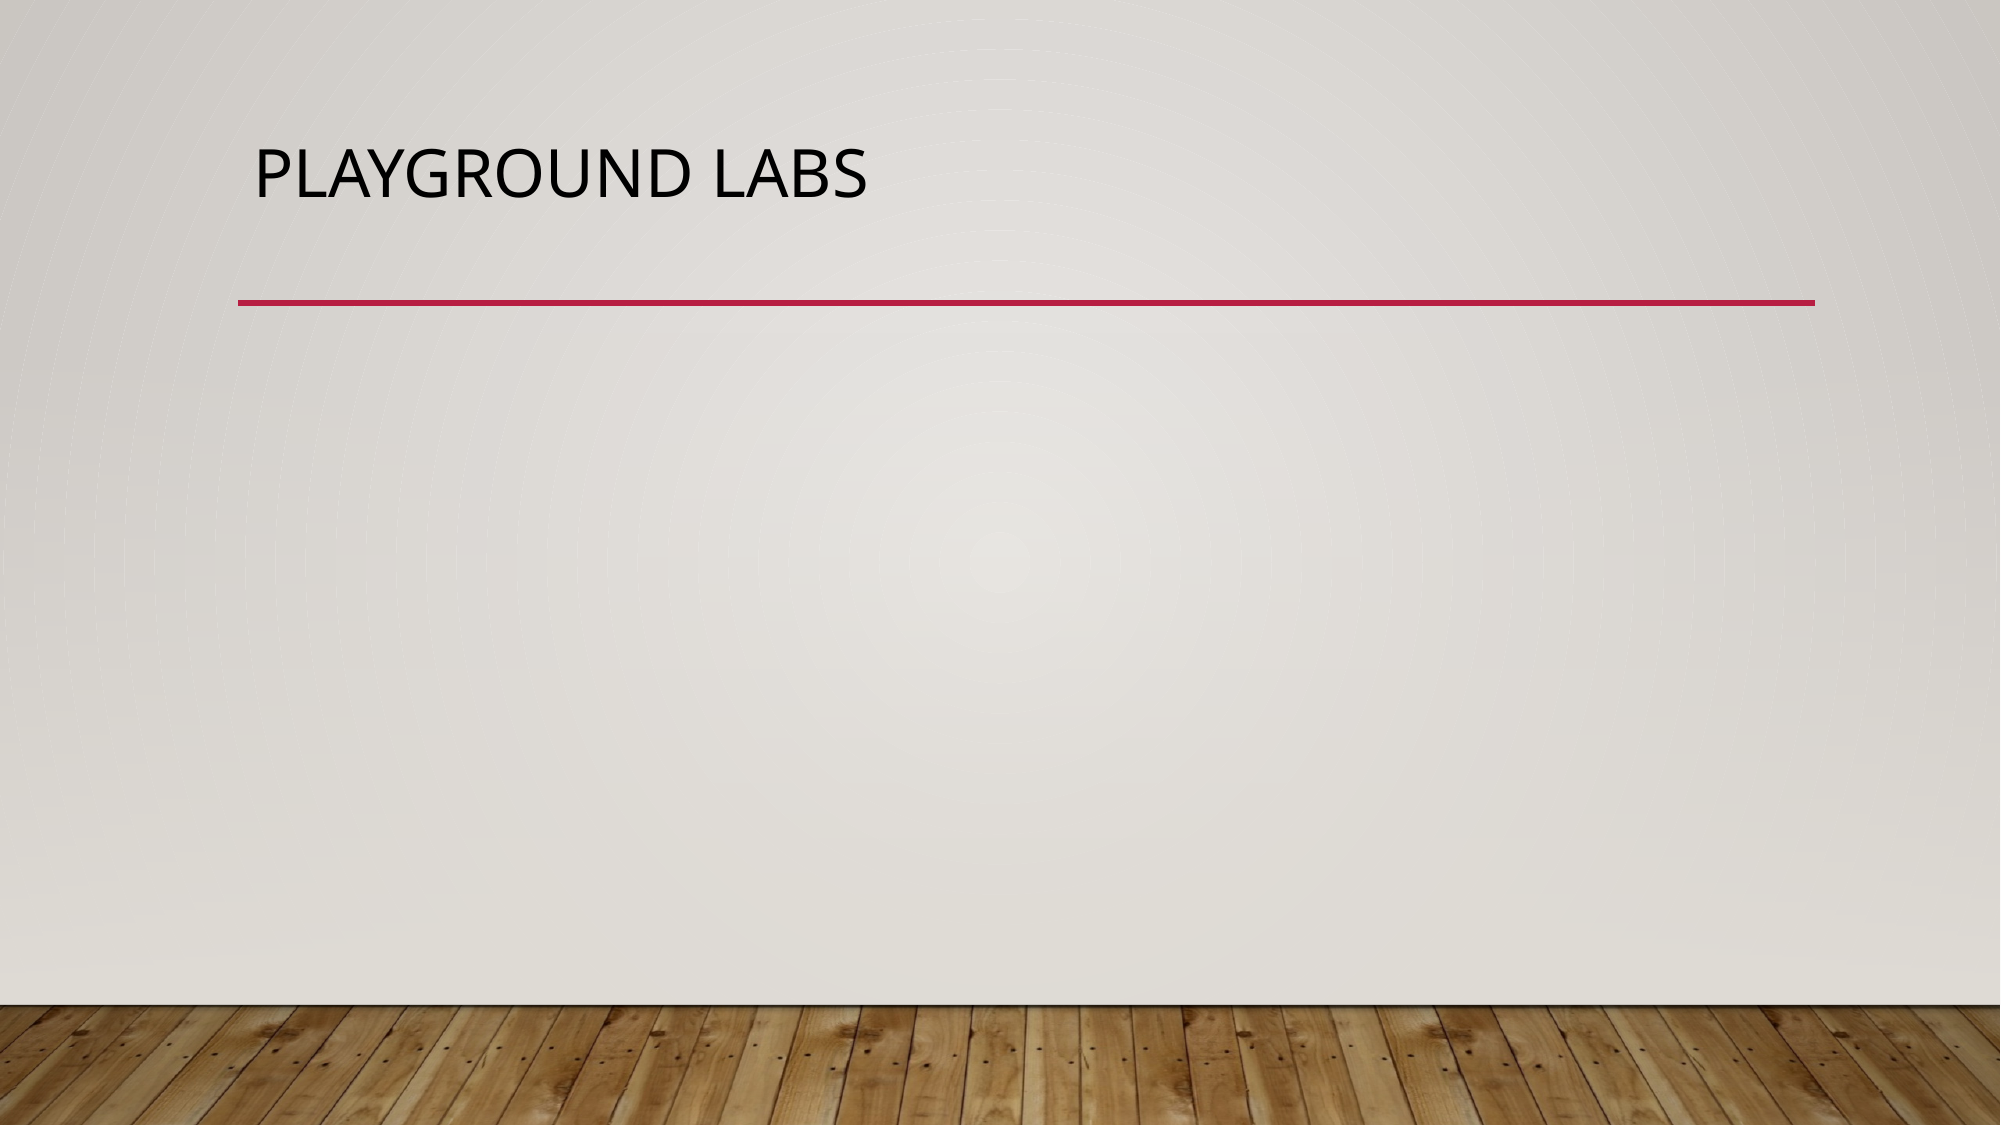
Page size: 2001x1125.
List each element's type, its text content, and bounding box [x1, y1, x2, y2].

picture [0, 1005, 2000, 1125]
title Playground Labs [238, 131, 1814, 305]
